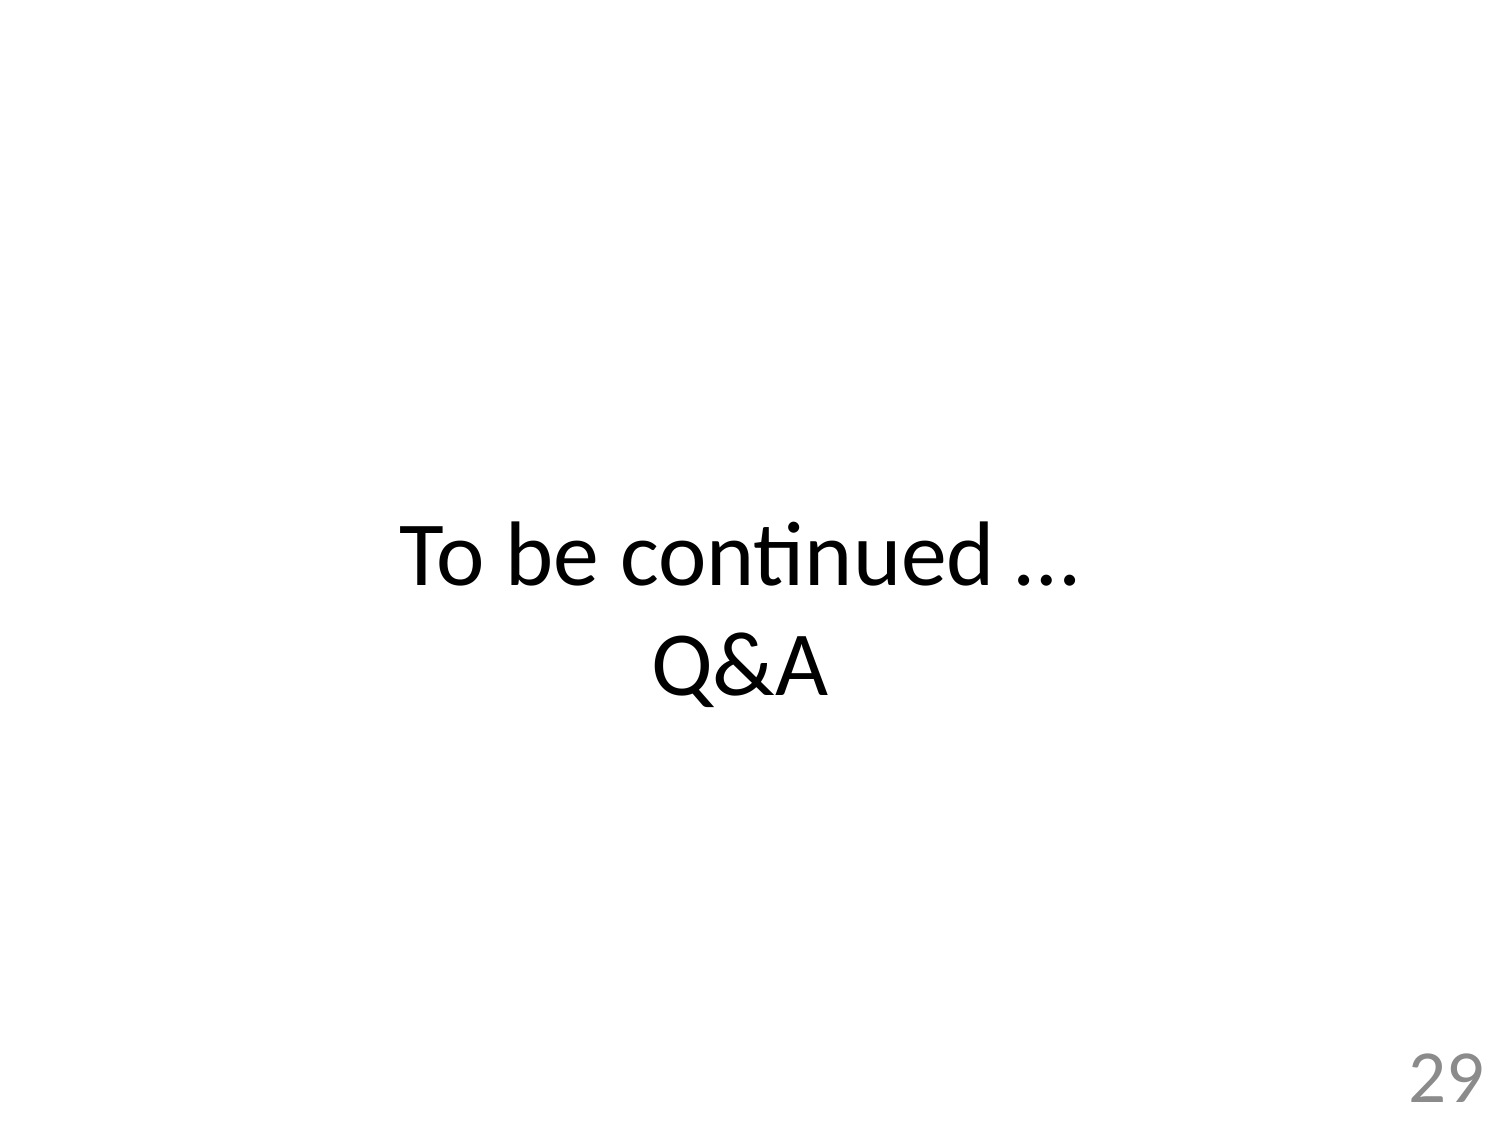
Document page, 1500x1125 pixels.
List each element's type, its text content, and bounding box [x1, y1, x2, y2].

slide_number 29 [1074, 1042, 1500, 1103]
title To be continued … Q&A [64, 408, 1415, 799]
